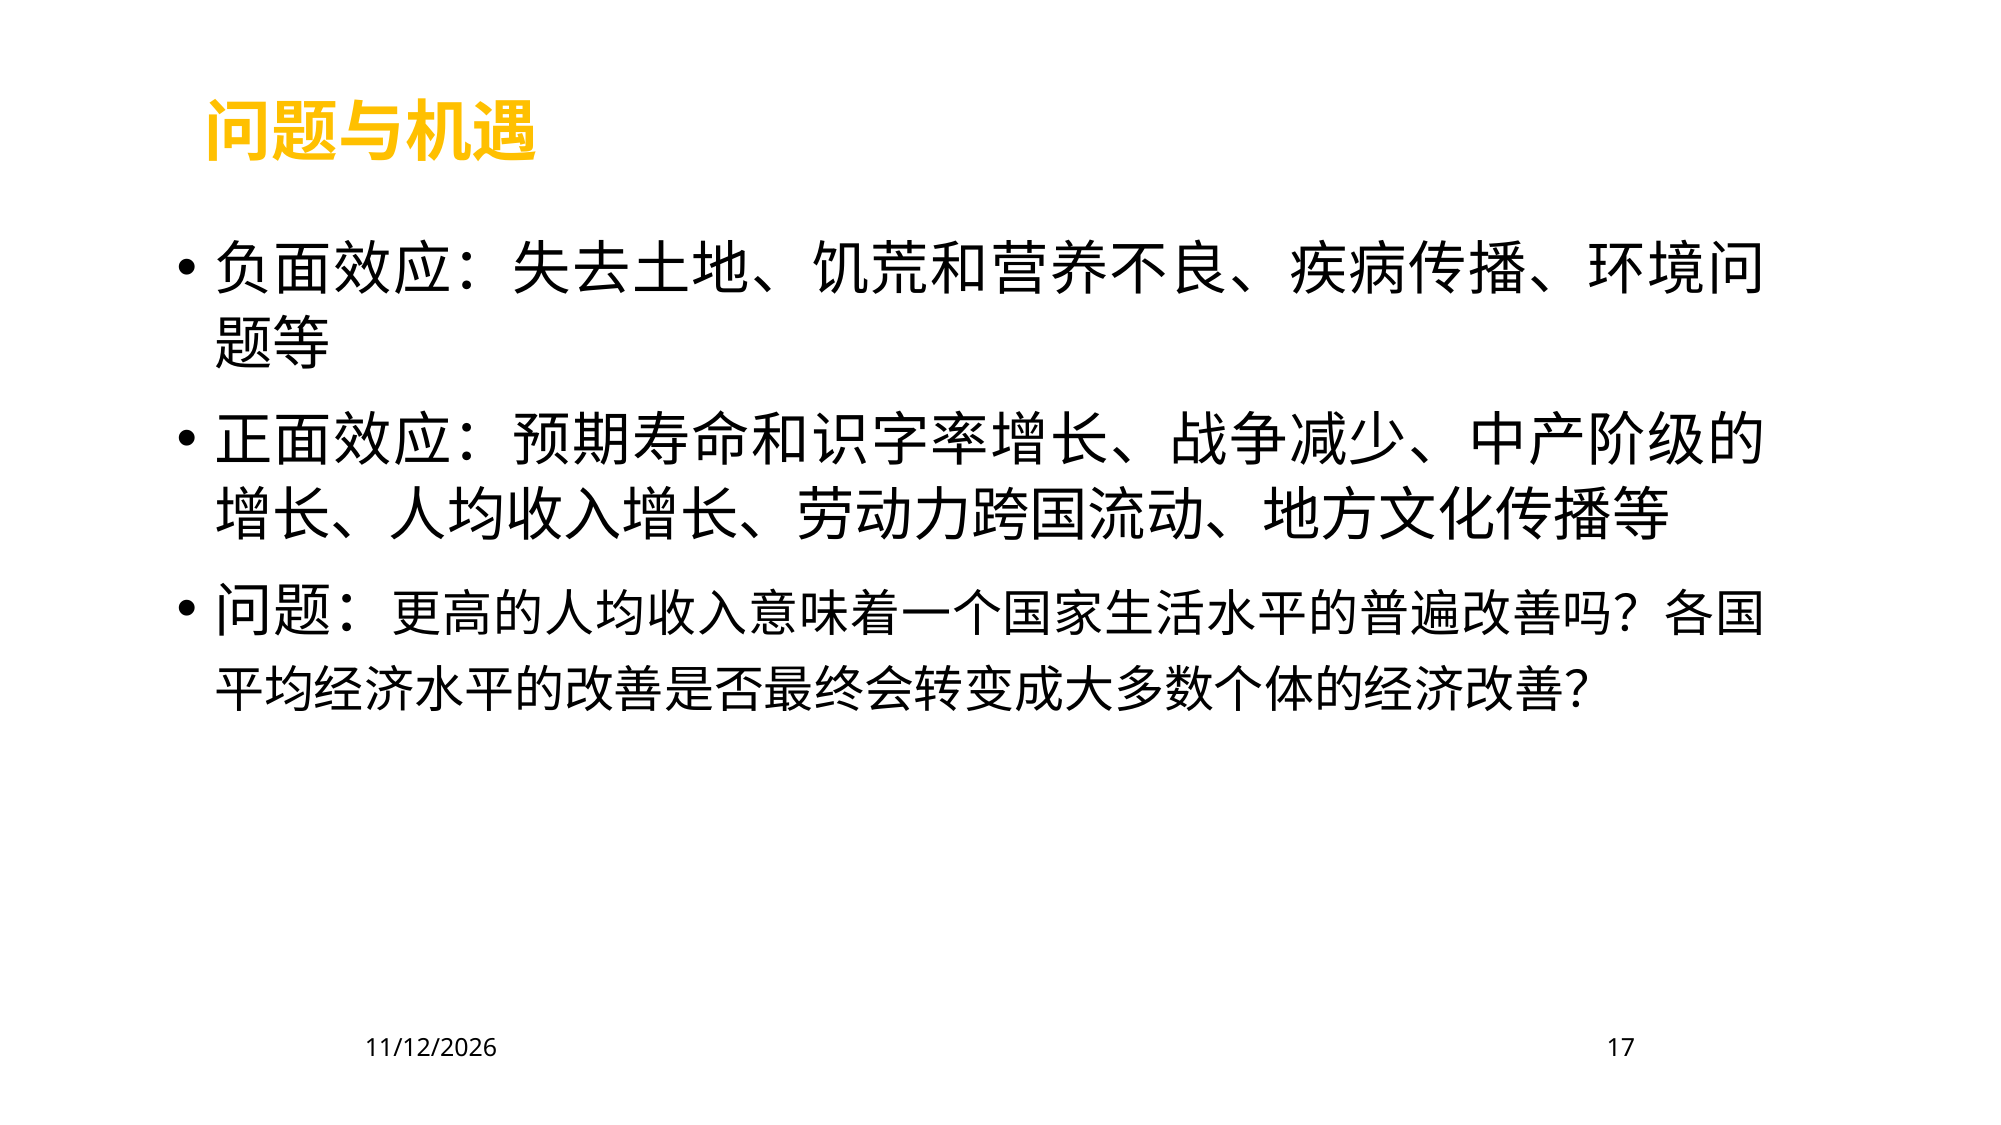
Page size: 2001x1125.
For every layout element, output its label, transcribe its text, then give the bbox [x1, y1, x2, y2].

list 负面效应：失去土地、饥荒和营养不良、疾病传播、环境问题等 正面效应：预期寿命和识字率增长、战争减少、中产阶级的增长、人均收入增长、劳动力跨国流动、地方文化传播等 问题：更高的人均收入意味着一个国家生活水平的普遍改善吗？各国平均经济水平的改善是否最终会转变成大多数个体的经济改善？ [161, 218, 1781, 1014]
text_box 17 [1325, 1024, 1650, 1103]
text_box 2023/3/3 [350, 1024, 675, 1103]
title 问题与机遇 [190, 59, 1863, 208]
